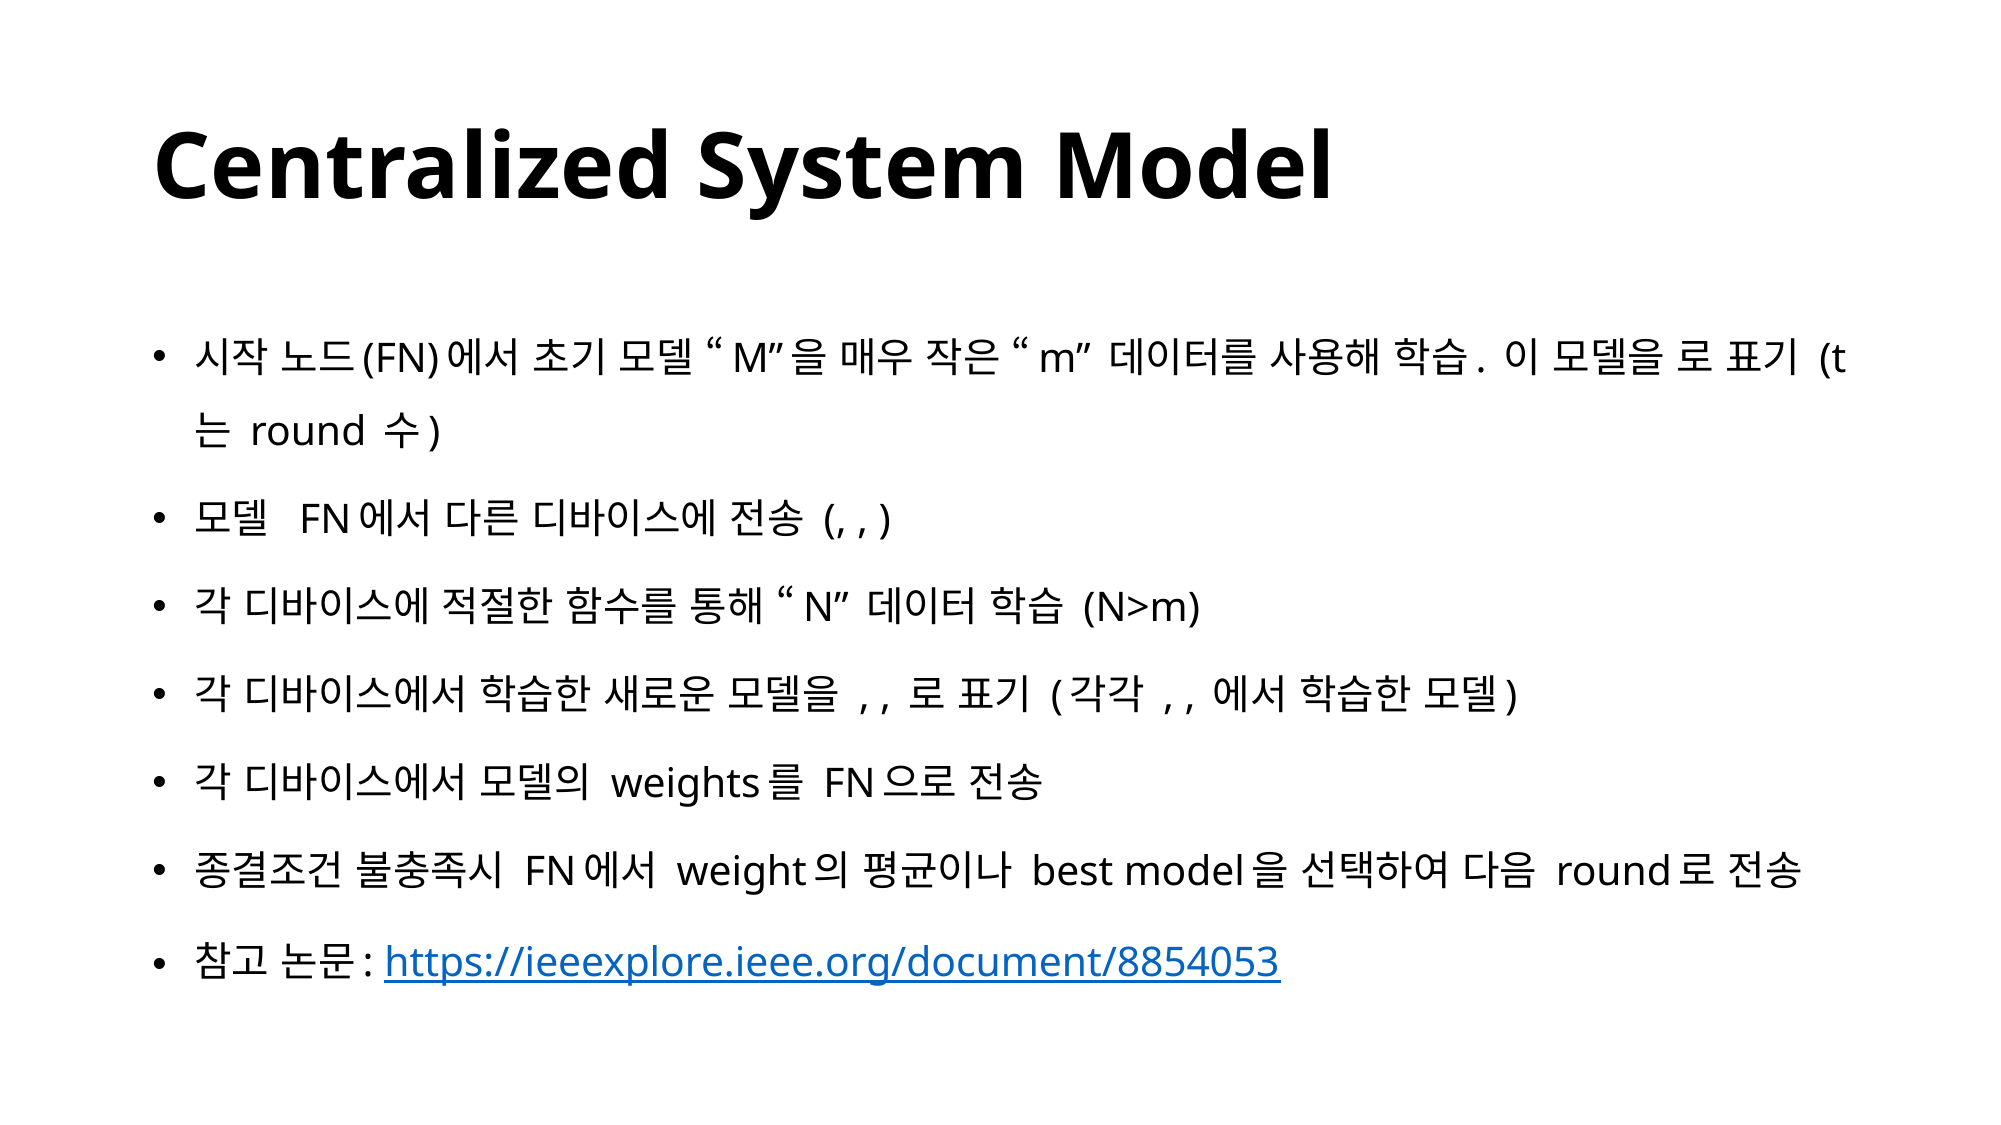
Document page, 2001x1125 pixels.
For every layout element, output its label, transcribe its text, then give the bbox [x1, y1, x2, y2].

title Centralized System Model [137, 59, 1863, 278]
